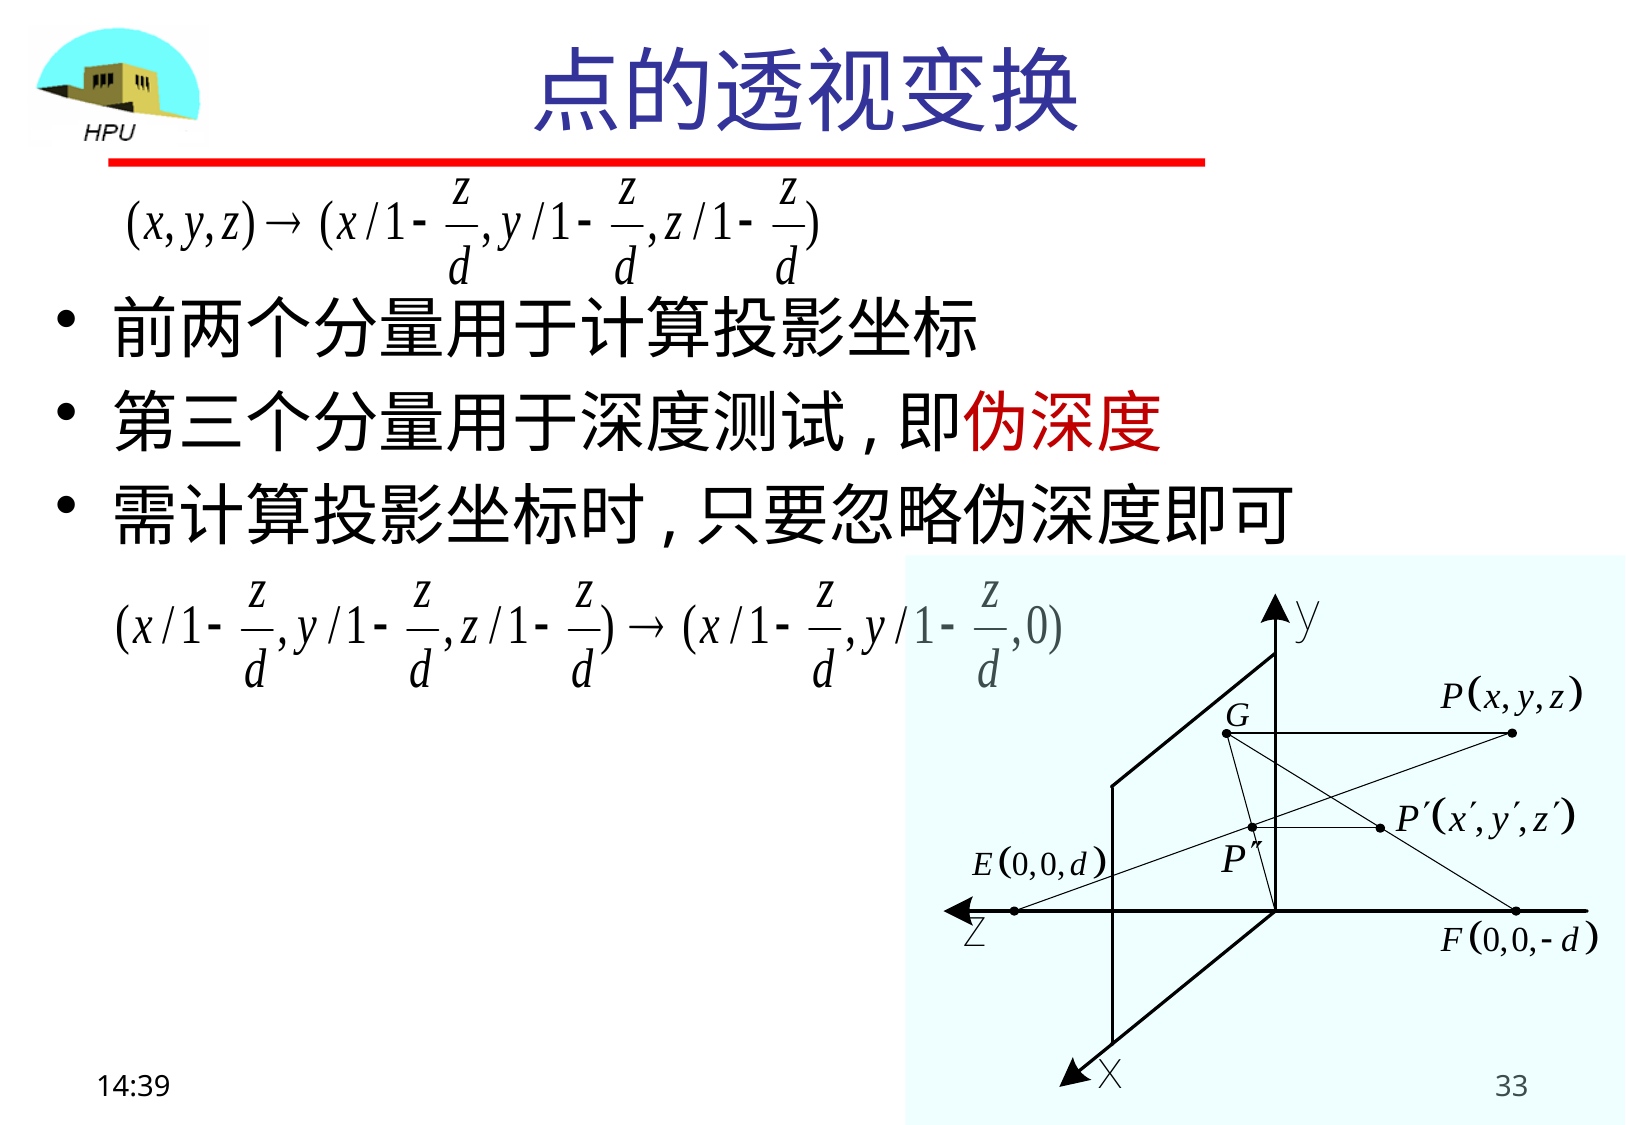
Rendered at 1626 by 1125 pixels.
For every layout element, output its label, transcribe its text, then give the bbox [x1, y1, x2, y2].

list 前两个分量用于计算投影坐标 第三个分量用于深度测试,即伪深度 需计算投影坐标时,只要忽略伪深度即可 [40, 278, 1598, 572]
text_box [106, 550, 619, 706]
title 点的透视变换 [27, 12, 1585, 163]
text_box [905, 555, 1625, 1125]
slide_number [81, 1059, 461, 1113]
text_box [621, 549, 1074, 706]
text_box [117, 146, 831, 302]
